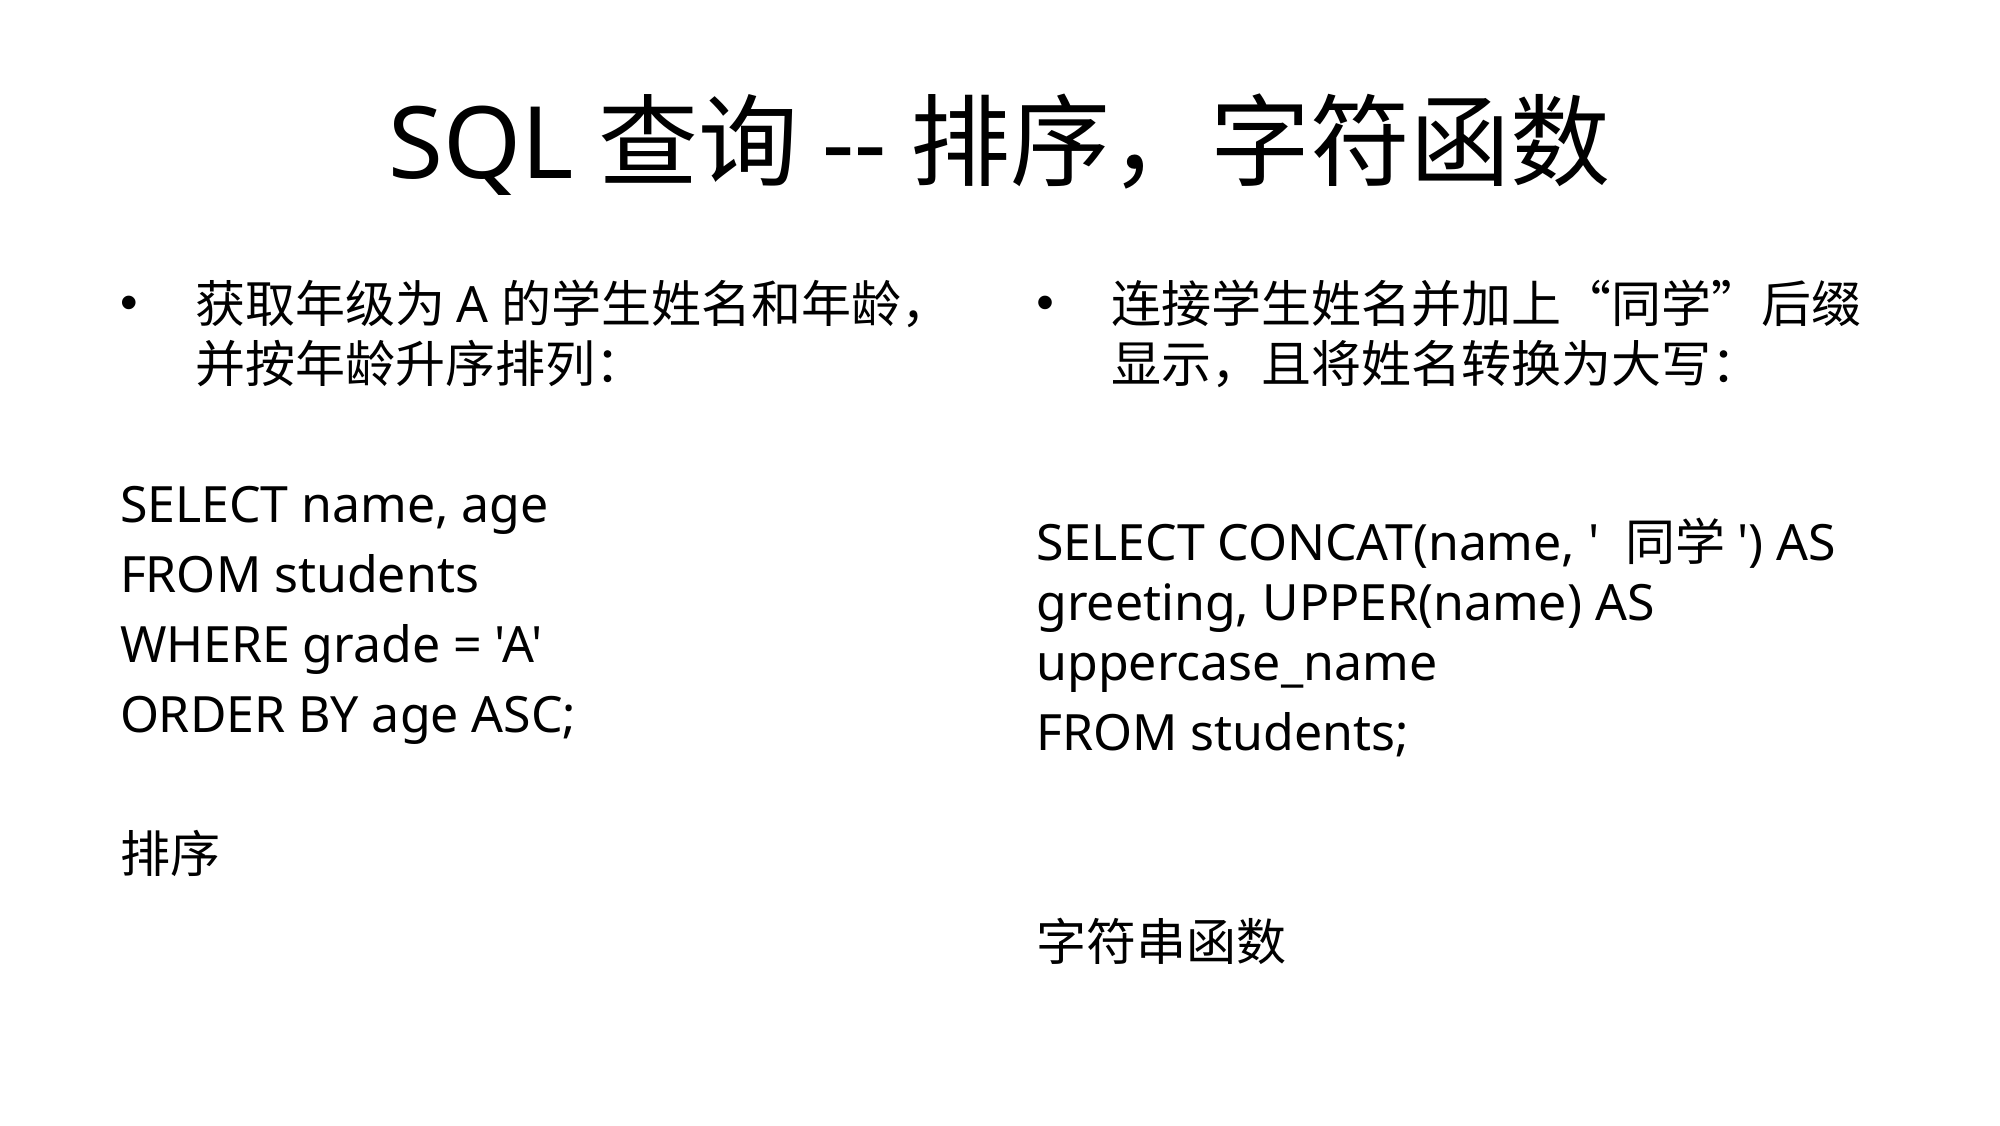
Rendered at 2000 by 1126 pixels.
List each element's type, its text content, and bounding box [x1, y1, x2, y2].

list 获取年级为A的学生姓名和年龄，并按年龄升序排列： SELECT name, age FROM students WHERE grade = 'A' ORDER BY age ASC; 排序 [99, 262, 984, 1006]
list 连接学生姓名并加上“同学”后缀显示，且将姓名转换为大写： SELECT CONCAT(name, ' 同学') AS greeting, UPPER(name) AS uppercase_name FROM students; 字符串函数 [1016, 262, 1900, 1006]
title SQL查询--排序，字符函数 [99, 45, 1900, 233]
